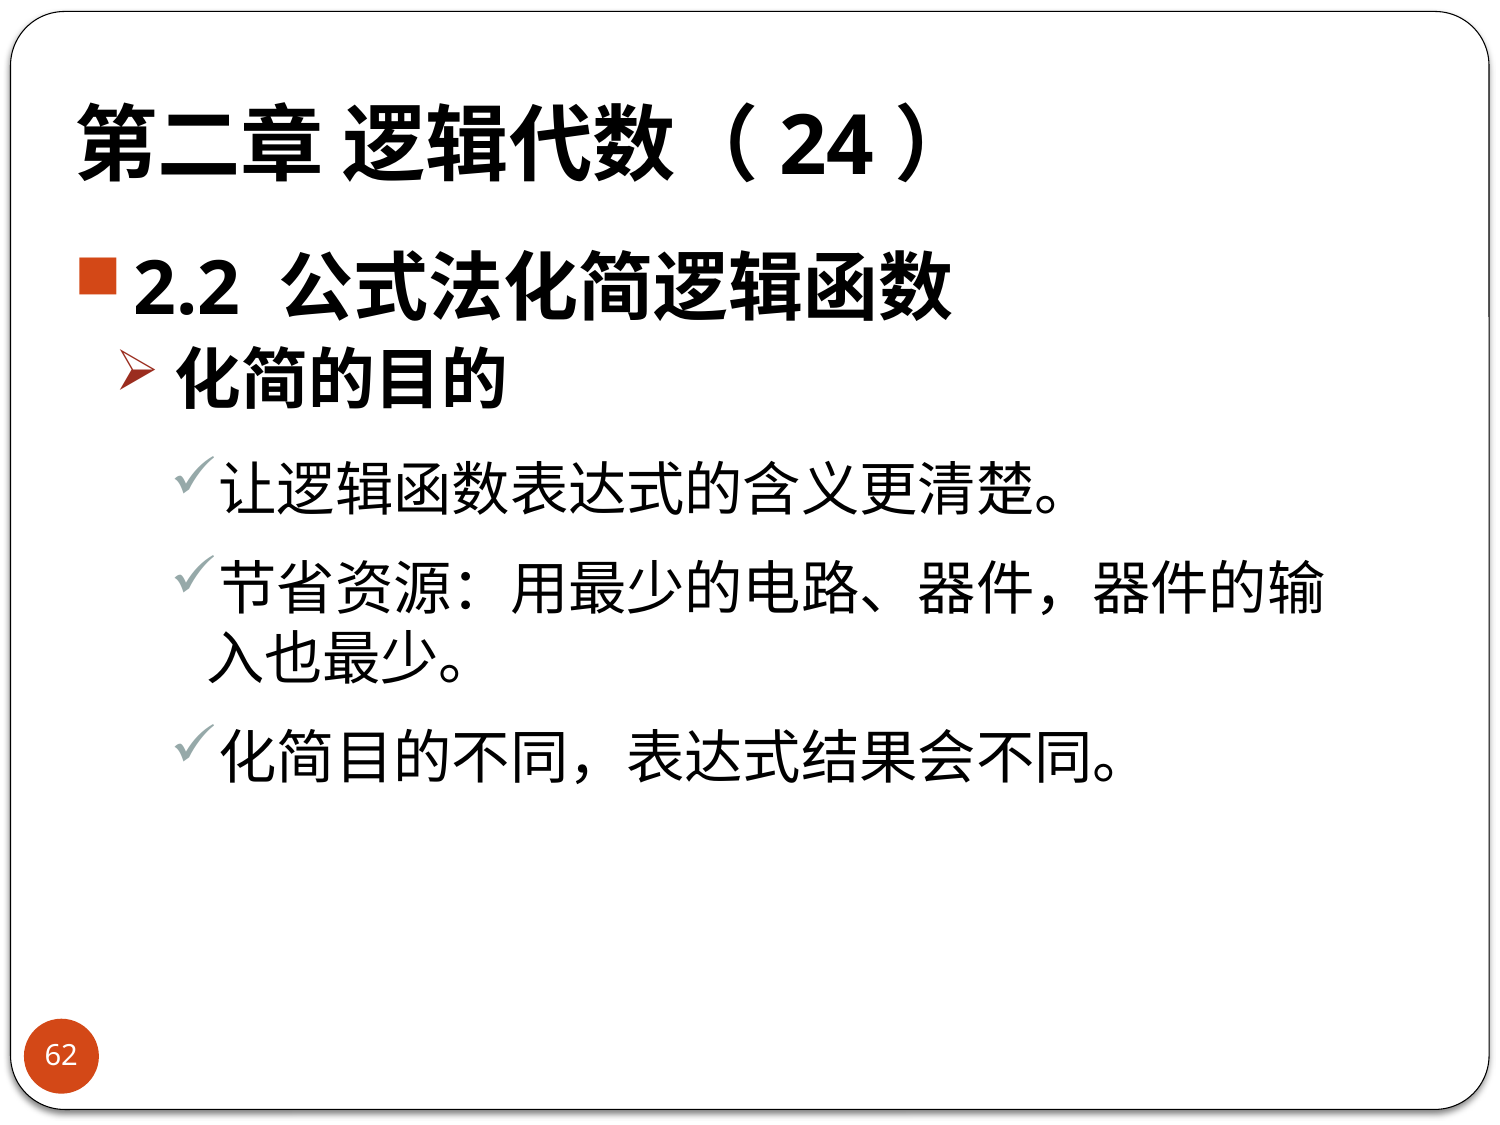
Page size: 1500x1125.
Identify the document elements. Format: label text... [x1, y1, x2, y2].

slide_number 62 [23, 1018, 99, 1094]
list 2.2 公式法化简逻辑函数 化简的目的 [59, 231, 1424, 988]
text_box 让逻辑函数表达式的含义更清楚。 节省资源：用最少的电路、器件，器件的输入也最少。 化简目的不同，表达式结果会不同。 [41, 444, 1341, 798]
title 第二章 逻辑代数（24） [59, 45, 1335, 207]
